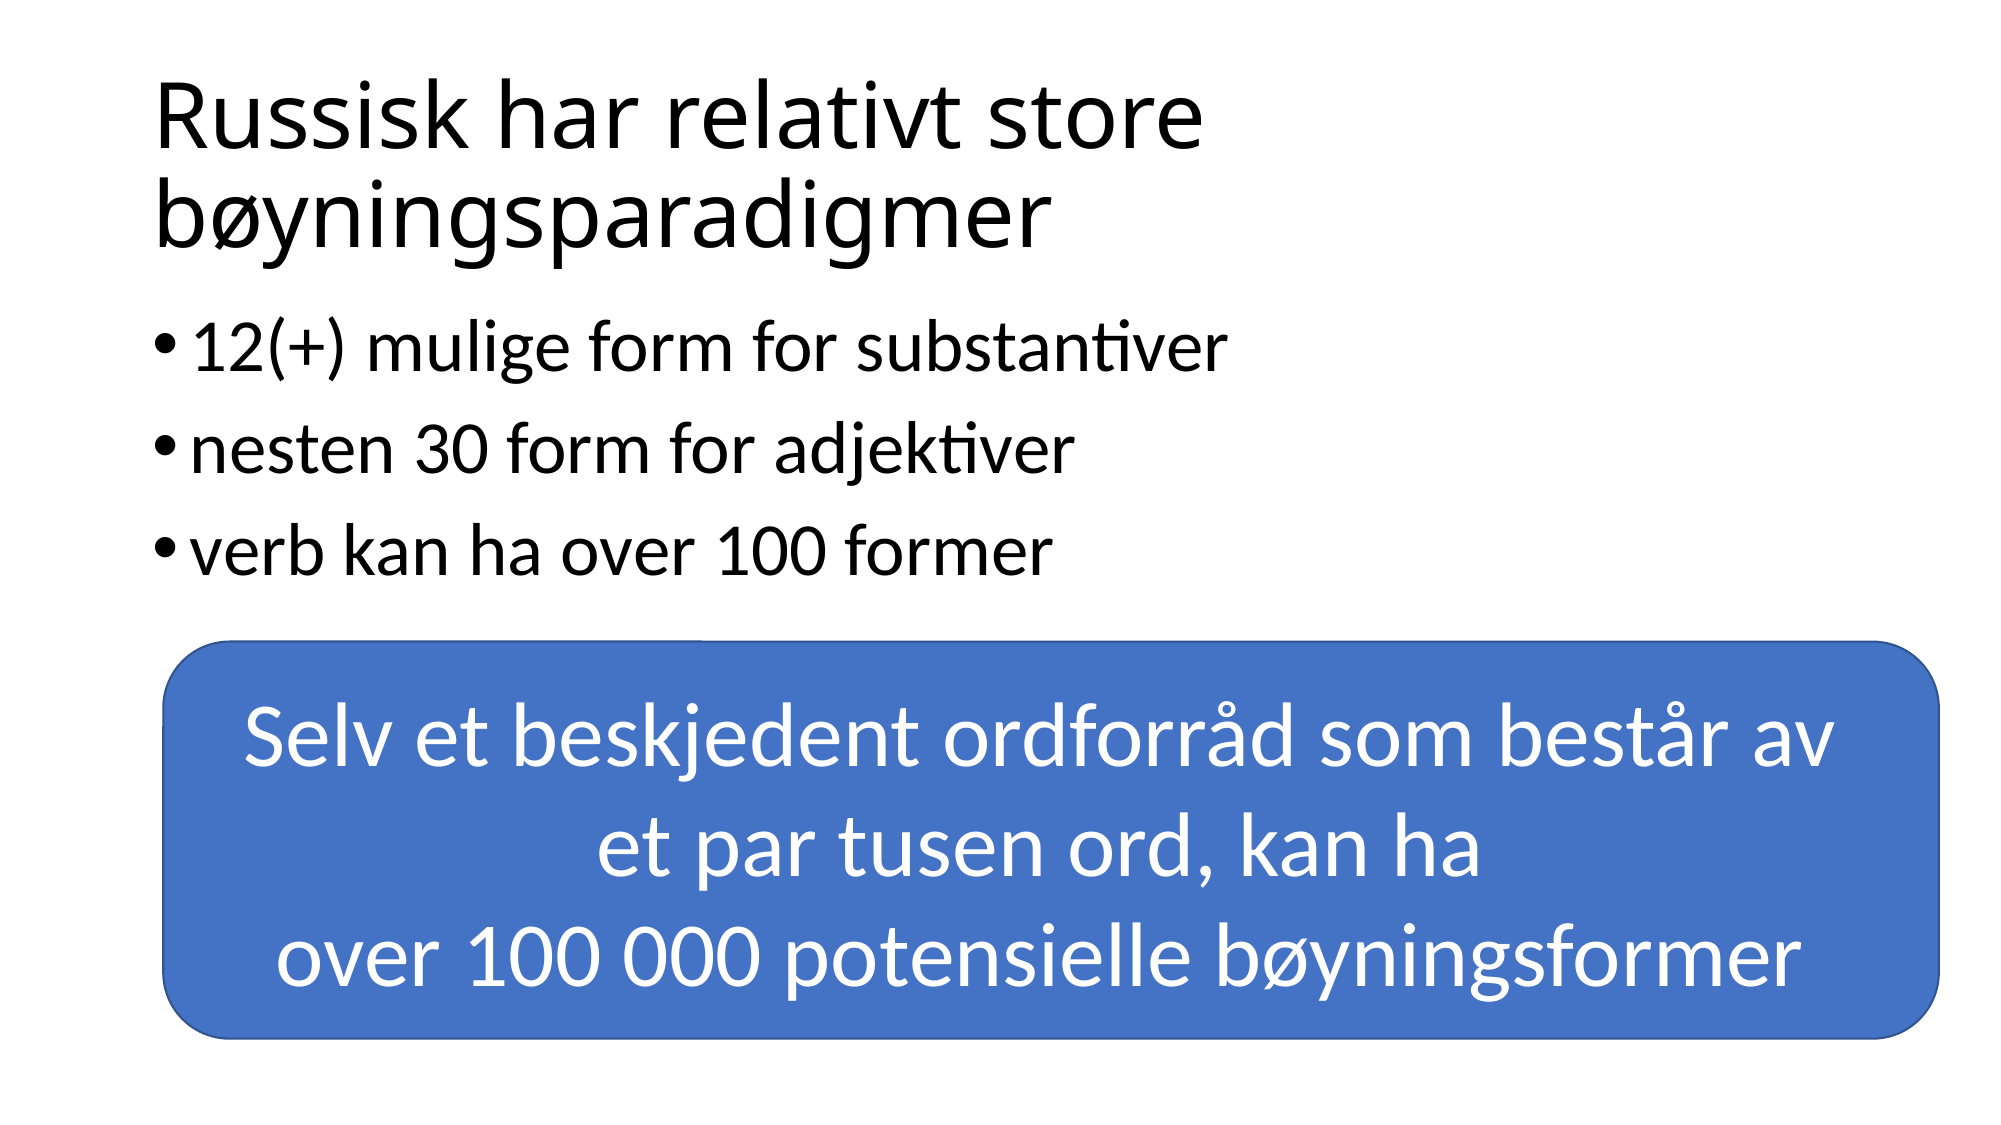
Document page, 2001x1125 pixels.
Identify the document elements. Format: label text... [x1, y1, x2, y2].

text_box Selv et beskjedent ordforråd som består av et par tusen ord, kan ha over 100 000 potensielle bøyningsformer [162, 640, 1940, 1040]
list 12(+) mulige form for substantiver nesten 30 form for adjektiver verb kan ha over 100 former [137, 299, 1327, 620]
title Russisk har relativt store bøyningsparadigmer [137, 59, 1863, 278]
